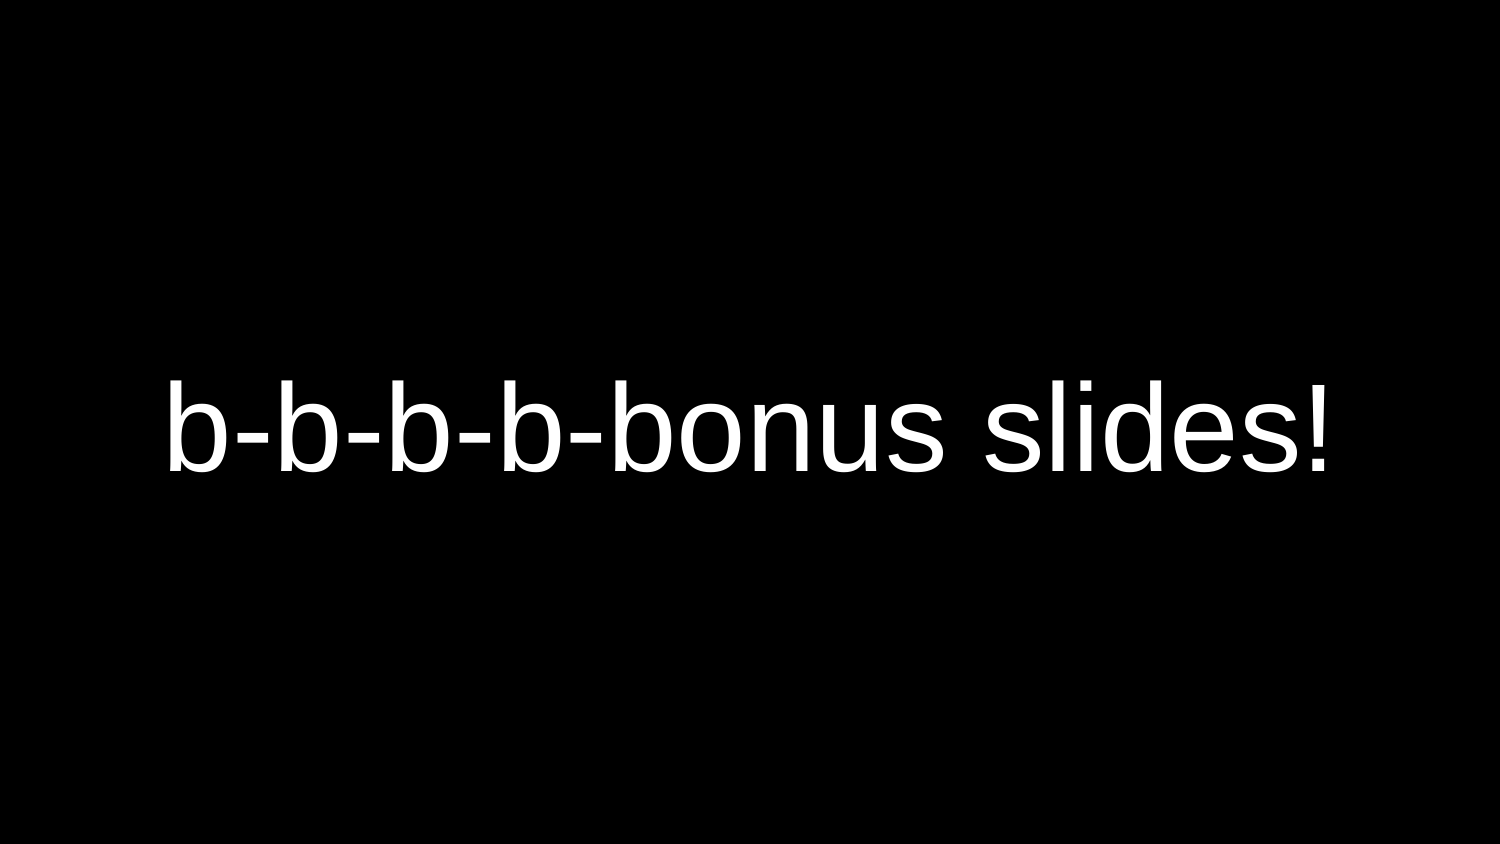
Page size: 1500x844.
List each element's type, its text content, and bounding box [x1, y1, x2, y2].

title b-b-b-b-bonus slides! [75, 351, 1425, 493]
